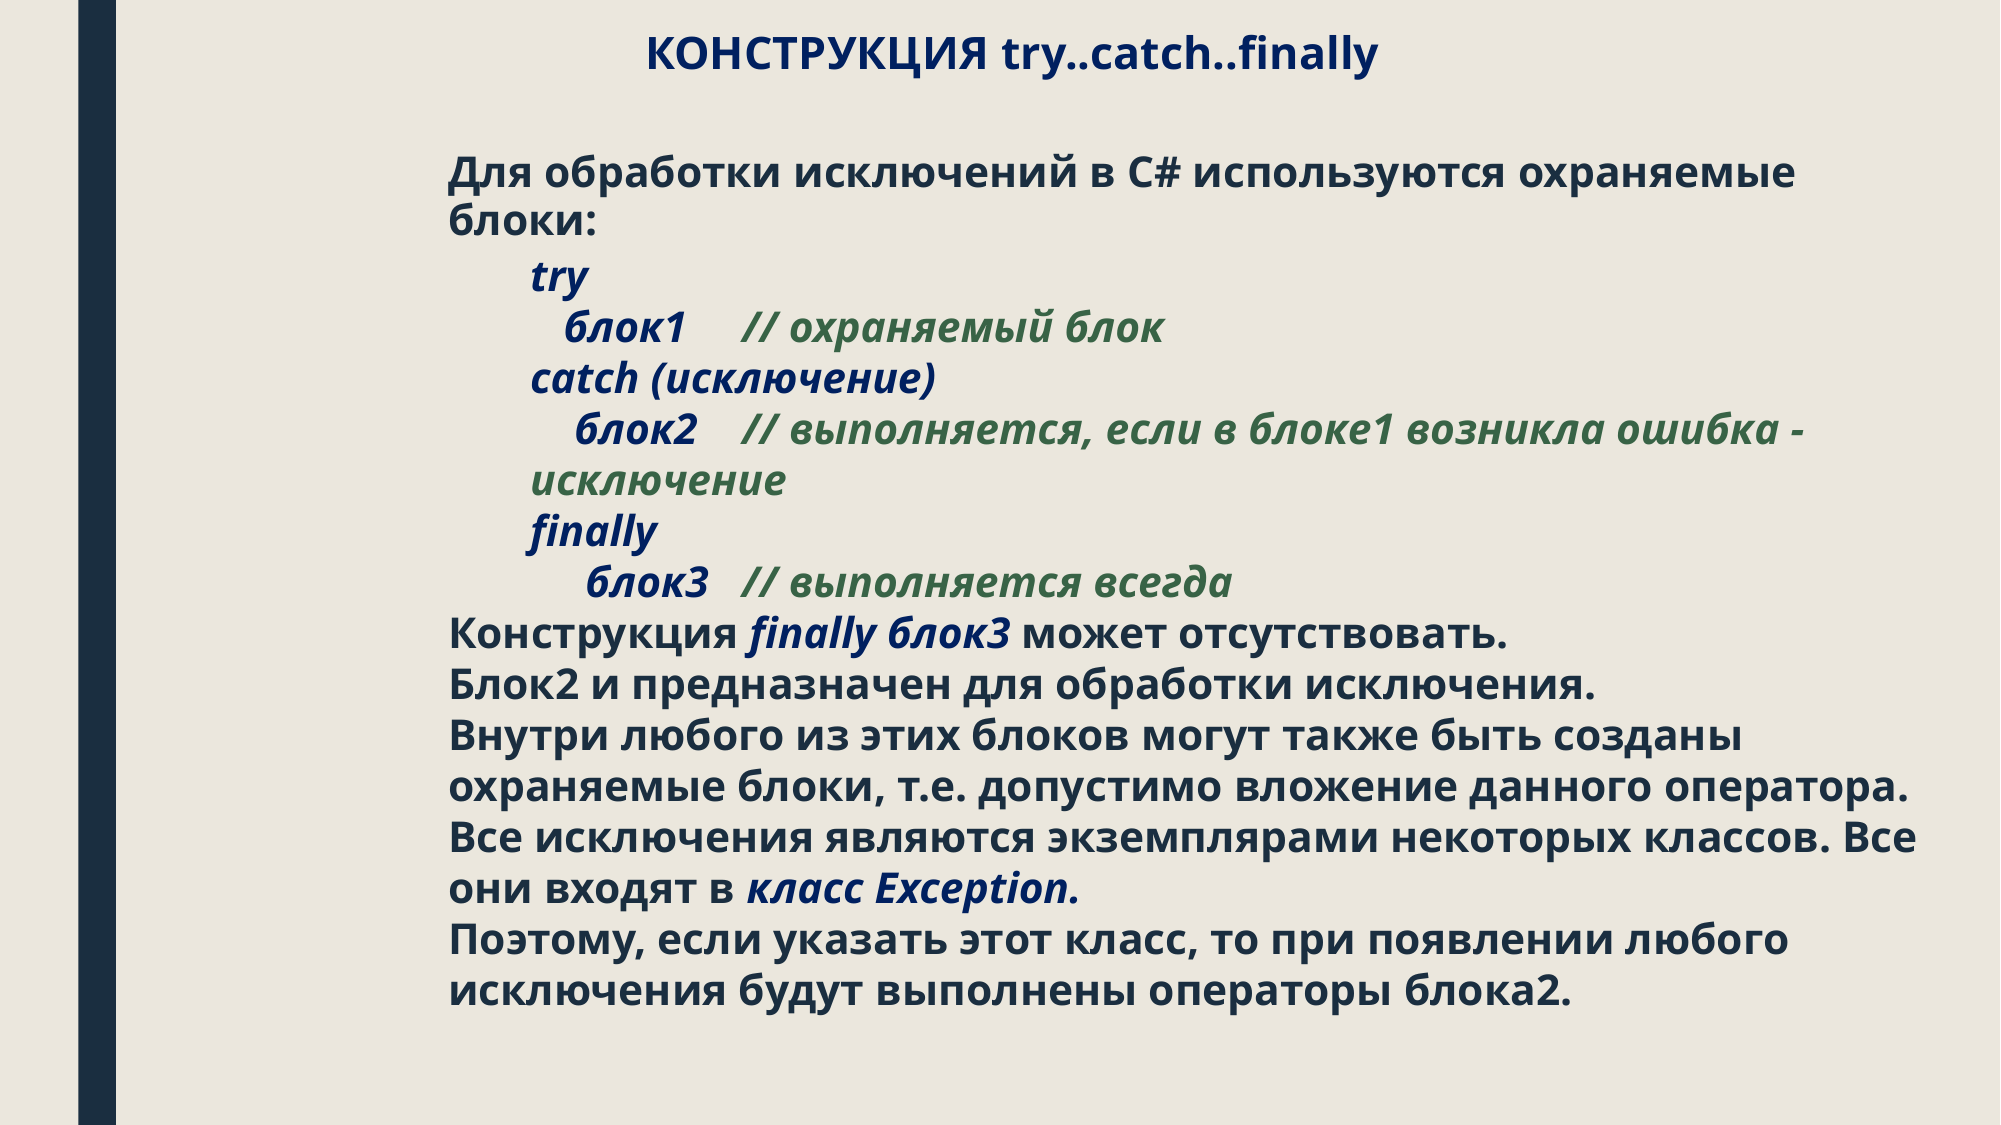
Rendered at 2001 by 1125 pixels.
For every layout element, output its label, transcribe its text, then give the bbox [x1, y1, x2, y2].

title КОНСТРУКЦИЯ try..catch..finally [225, 24, 1800, 142]
list Для обработки исключений в C# используются охраняемые блоки: try блок1 // охраняемый блок сatch (исключение) блок2 // выполняется, если в блоке1 возникла ошибка - исключение finally блок3 // выполняется всегда Конструкция finally блок3 может отсутствовать. Блок2 и предназначен для обработки исключения. Внутри любого из этих блоков могут также быть созданы охраняемые блоки, т.е. допустимо вложение данного оператора. Все исключения являются экземплярами некоторых классов. Все они входят в класс Exception. Поэтому, если указать этот класс, то при появлении любого исключения будут выполнены операторы блока2. [433, 141, 1971, 1028]
